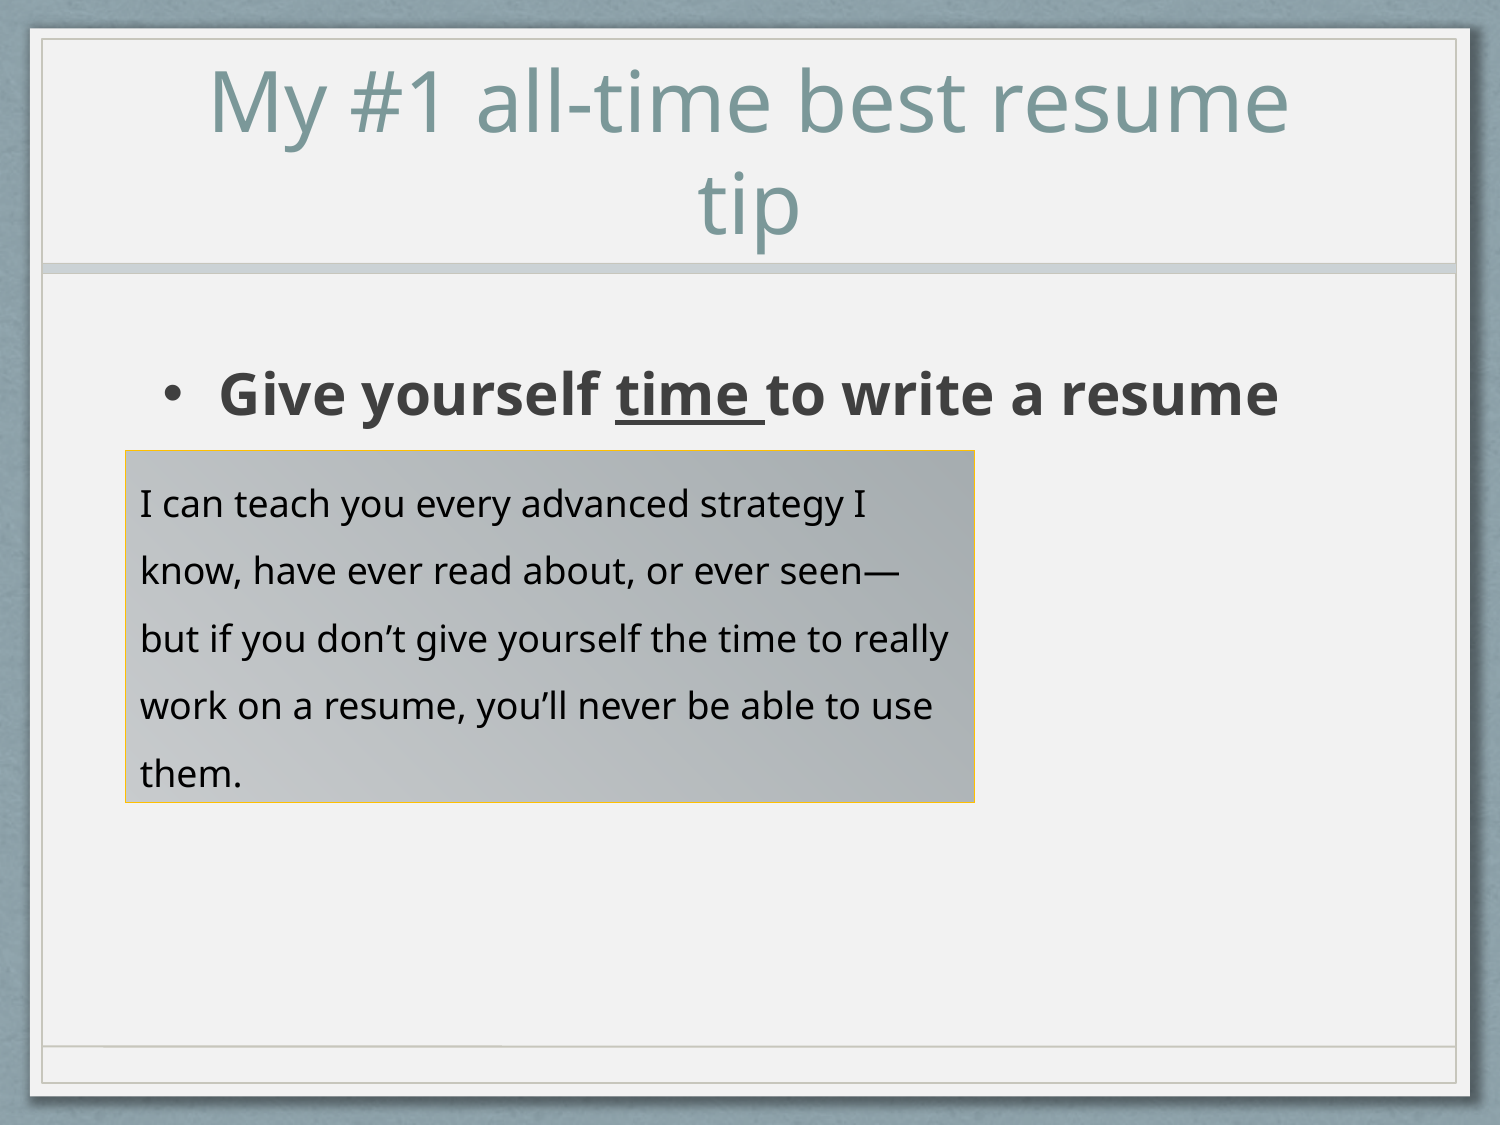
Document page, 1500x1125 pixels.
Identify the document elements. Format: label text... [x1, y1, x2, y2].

title My #1 all-time best resume tip [147, 40, 1353, 260]
list Give yourself time to write a resume [147, 350, 1353, 995]
text_box I can teach you every advanced strategy I know, have ever read about, or ever seen—but if you don’t give yourself the time to really work on a resume, you’ll never be able to use them. [125, 450, 975, 803]
